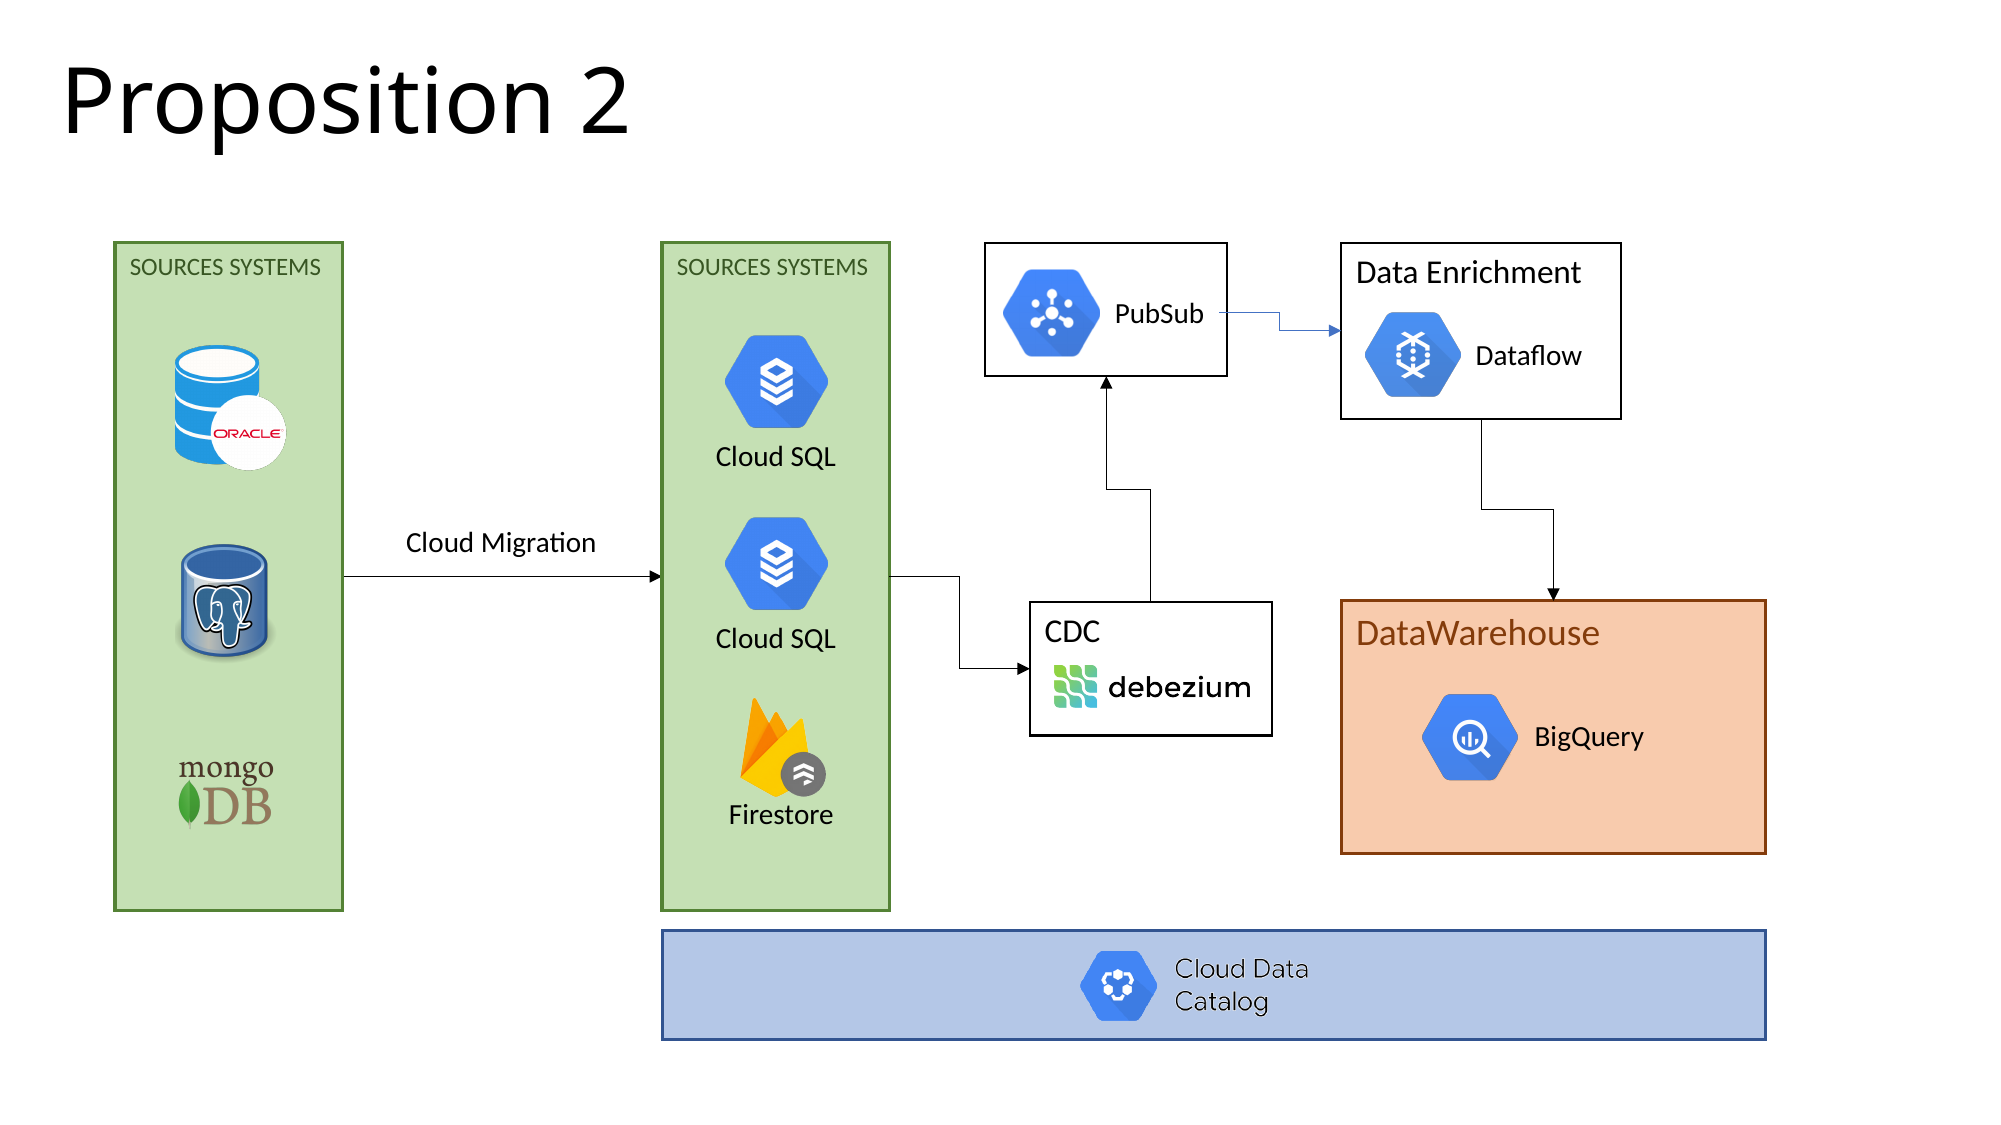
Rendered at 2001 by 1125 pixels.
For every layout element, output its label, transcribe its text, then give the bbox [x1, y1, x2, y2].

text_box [114, 242, 343, 911]
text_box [1341, 242, 1621, 419]
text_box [1029, 601, 1273, 736]
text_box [889, 576, 1030, 669]
text_box Cloud Migration [391, 516, 612, 566]
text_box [662, 930, 1766, 1041]
picture [159, 338, 298, 477]
title Proposition 2 [45, 0, 1771, 213]
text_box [985, 242, 1228, 377]
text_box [1426, 473, 1609, 546]
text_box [1015, 466, 1242, 512]
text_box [661, 242, 890, 911]
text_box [1220, 312, 1342, 331]
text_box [1341, 600, 1766, 854]
